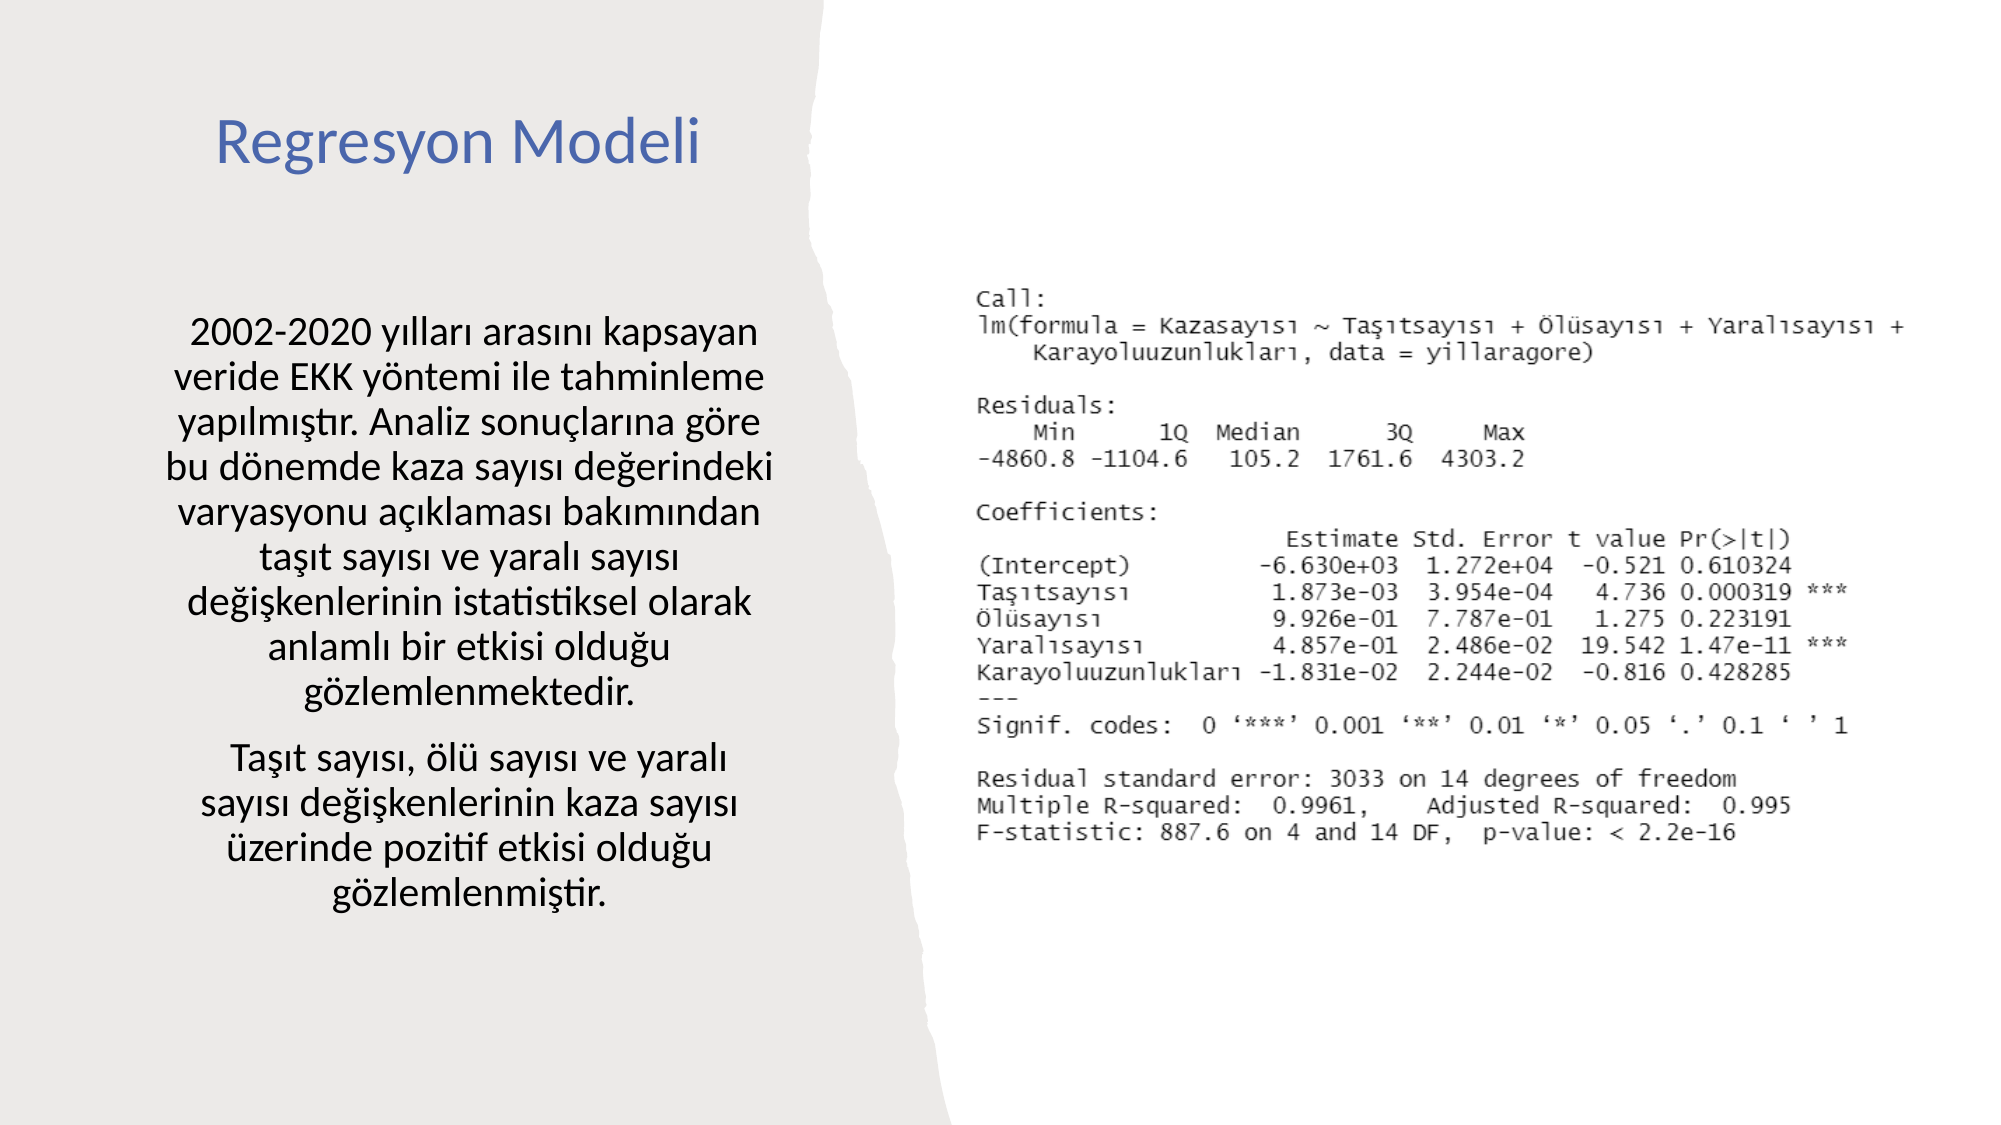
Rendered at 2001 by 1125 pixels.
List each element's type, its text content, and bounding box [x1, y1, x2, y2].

text_box [0, 0, 953, 1125]
subtitle 2002-2020 yılları arasını kapsayan veride EKK yöntemi ile tahminleme yapılmıştır. Analiz sonuçlarına göre bu dönemde kaza sayısı değerindeki varyasyonu açıklaması bakımından taşıt sayısı ve yaralı sayısı değişkenlerinin istatistiksel olarak anlamlı bir etkisi olduğu gözlemlenmektedir. Taşıt sayısı, ölü sayısı ve yaralı sayısı değişkenlerinin kaza sayısı üzerinde pozitif etkisi olduğu gözlemlenmiştir. [149, 302, 791, 987]
picture [967, 255, 1929, 881]
text_box [810, 0, 2000, 1125]
text_box Regresyon Modeli [201, 89, 1372, 185]
